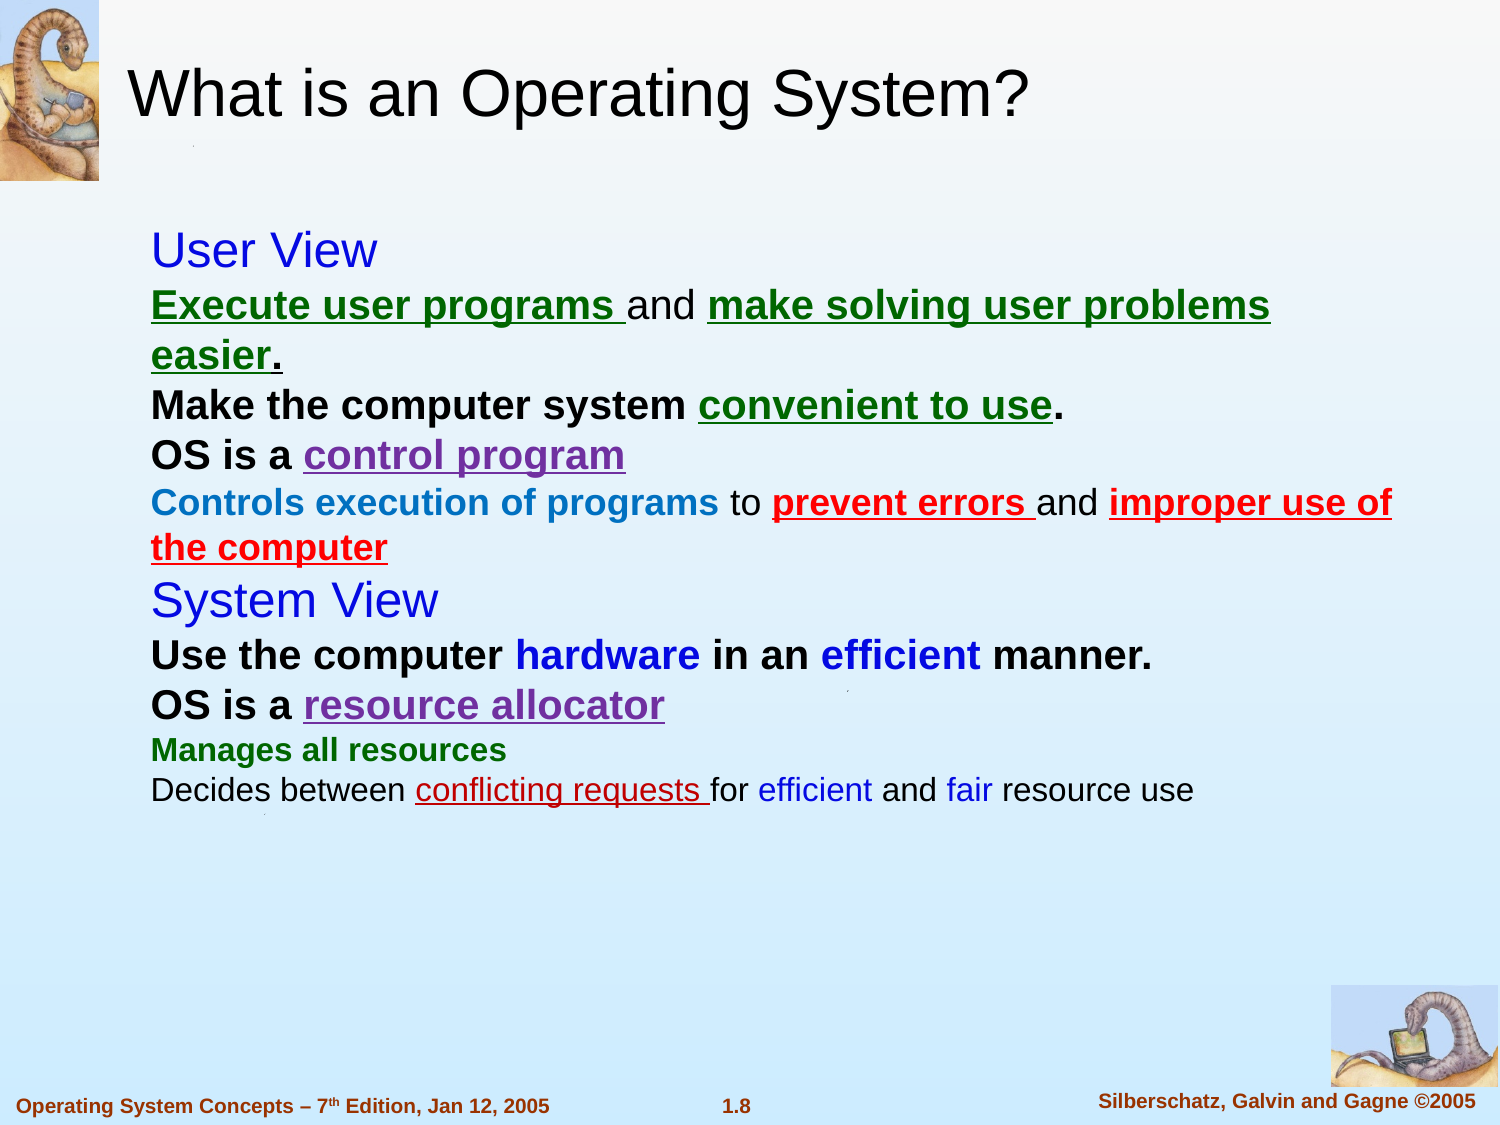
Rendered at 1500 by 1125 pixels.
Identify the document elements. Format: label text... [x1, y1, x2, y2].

title What is an Operating System? [112, 37, 1438, 138]
list User View Execute user programs and make solving user problems easier. Make the computer system convenient to use. OS is a control program Controls execution of programs to prevent errors and improper use of the computer System View Use the computer hardware in an efficient manner. OS is a resource allocator Manages all resources Decides between conflicting requests for efficient and fair resource use [135, 210, 1412, 1000]
picture [1331, 985, 1498, 1087]
picture [0, 0, 99, 181]
